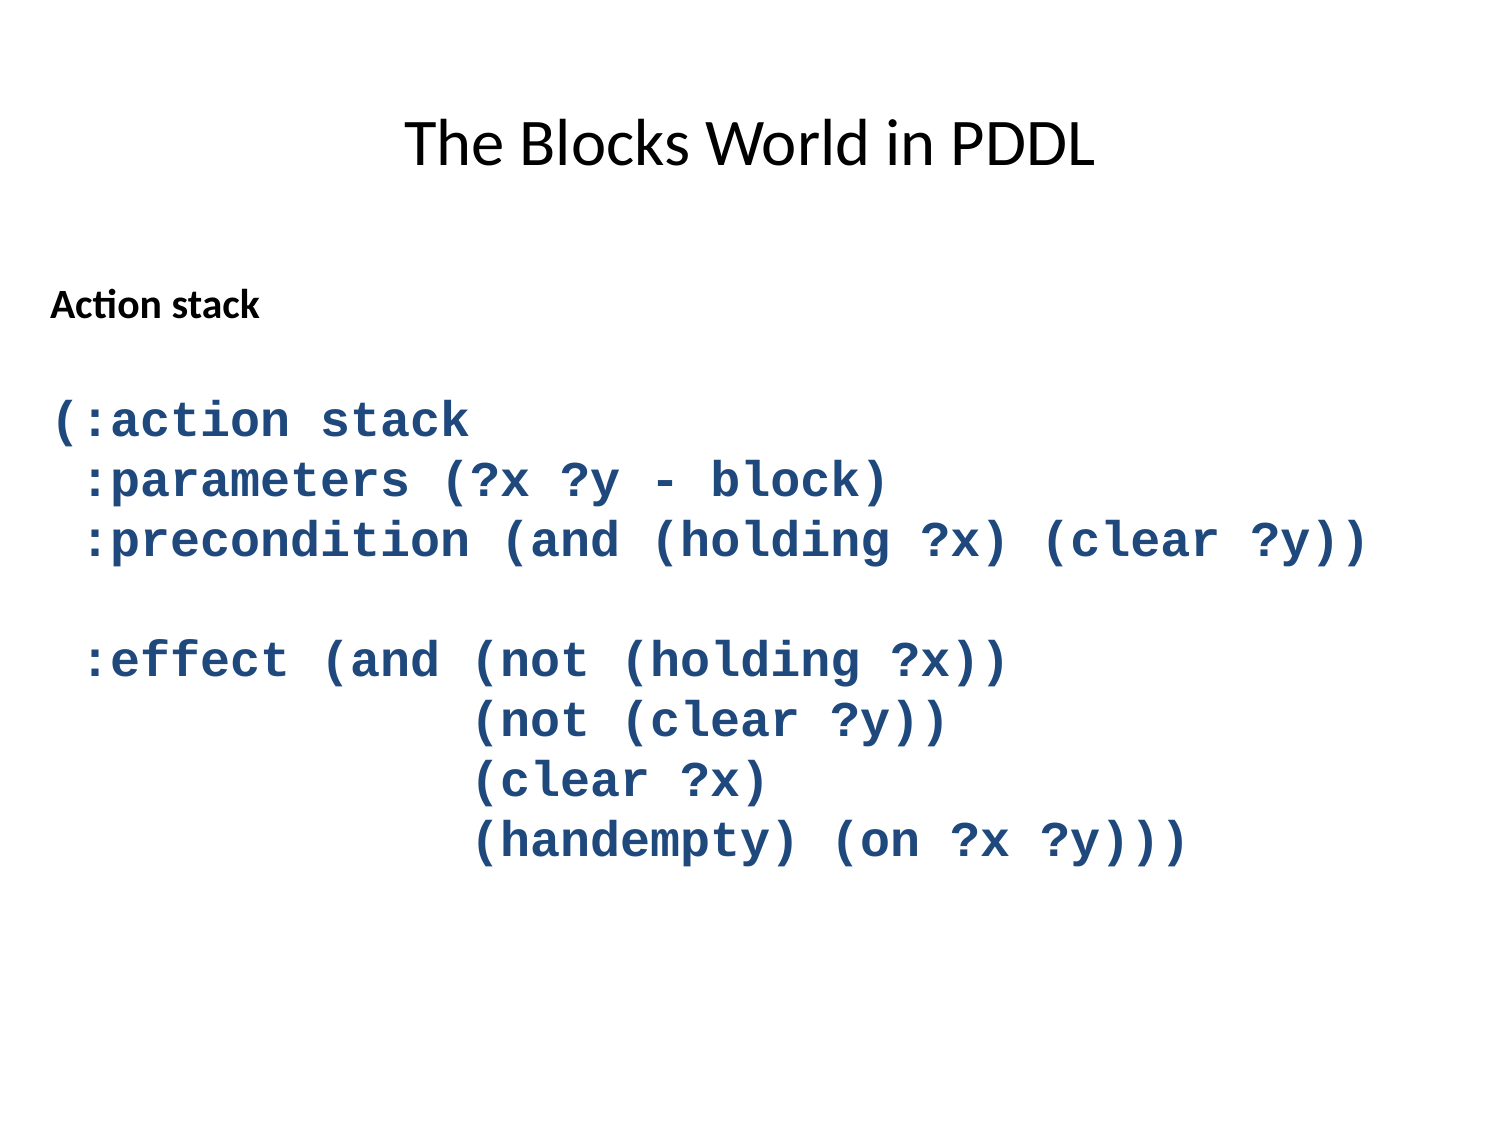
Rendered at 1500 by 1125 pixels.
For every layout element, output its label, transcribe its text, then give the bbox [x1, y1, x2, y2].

text_box Action stack (:action stack :parameters (?x ?y - block) :precondition (and (holding ?x) (clear ?y)) :effect (and (not (holding ?x)) (not (clear ?y)) (clear ?x) (handempty) (on ?x ?y))) [35, 269, 1454, 875]
title The Blocks World in PDDL [74, 44, 1426, 233]
